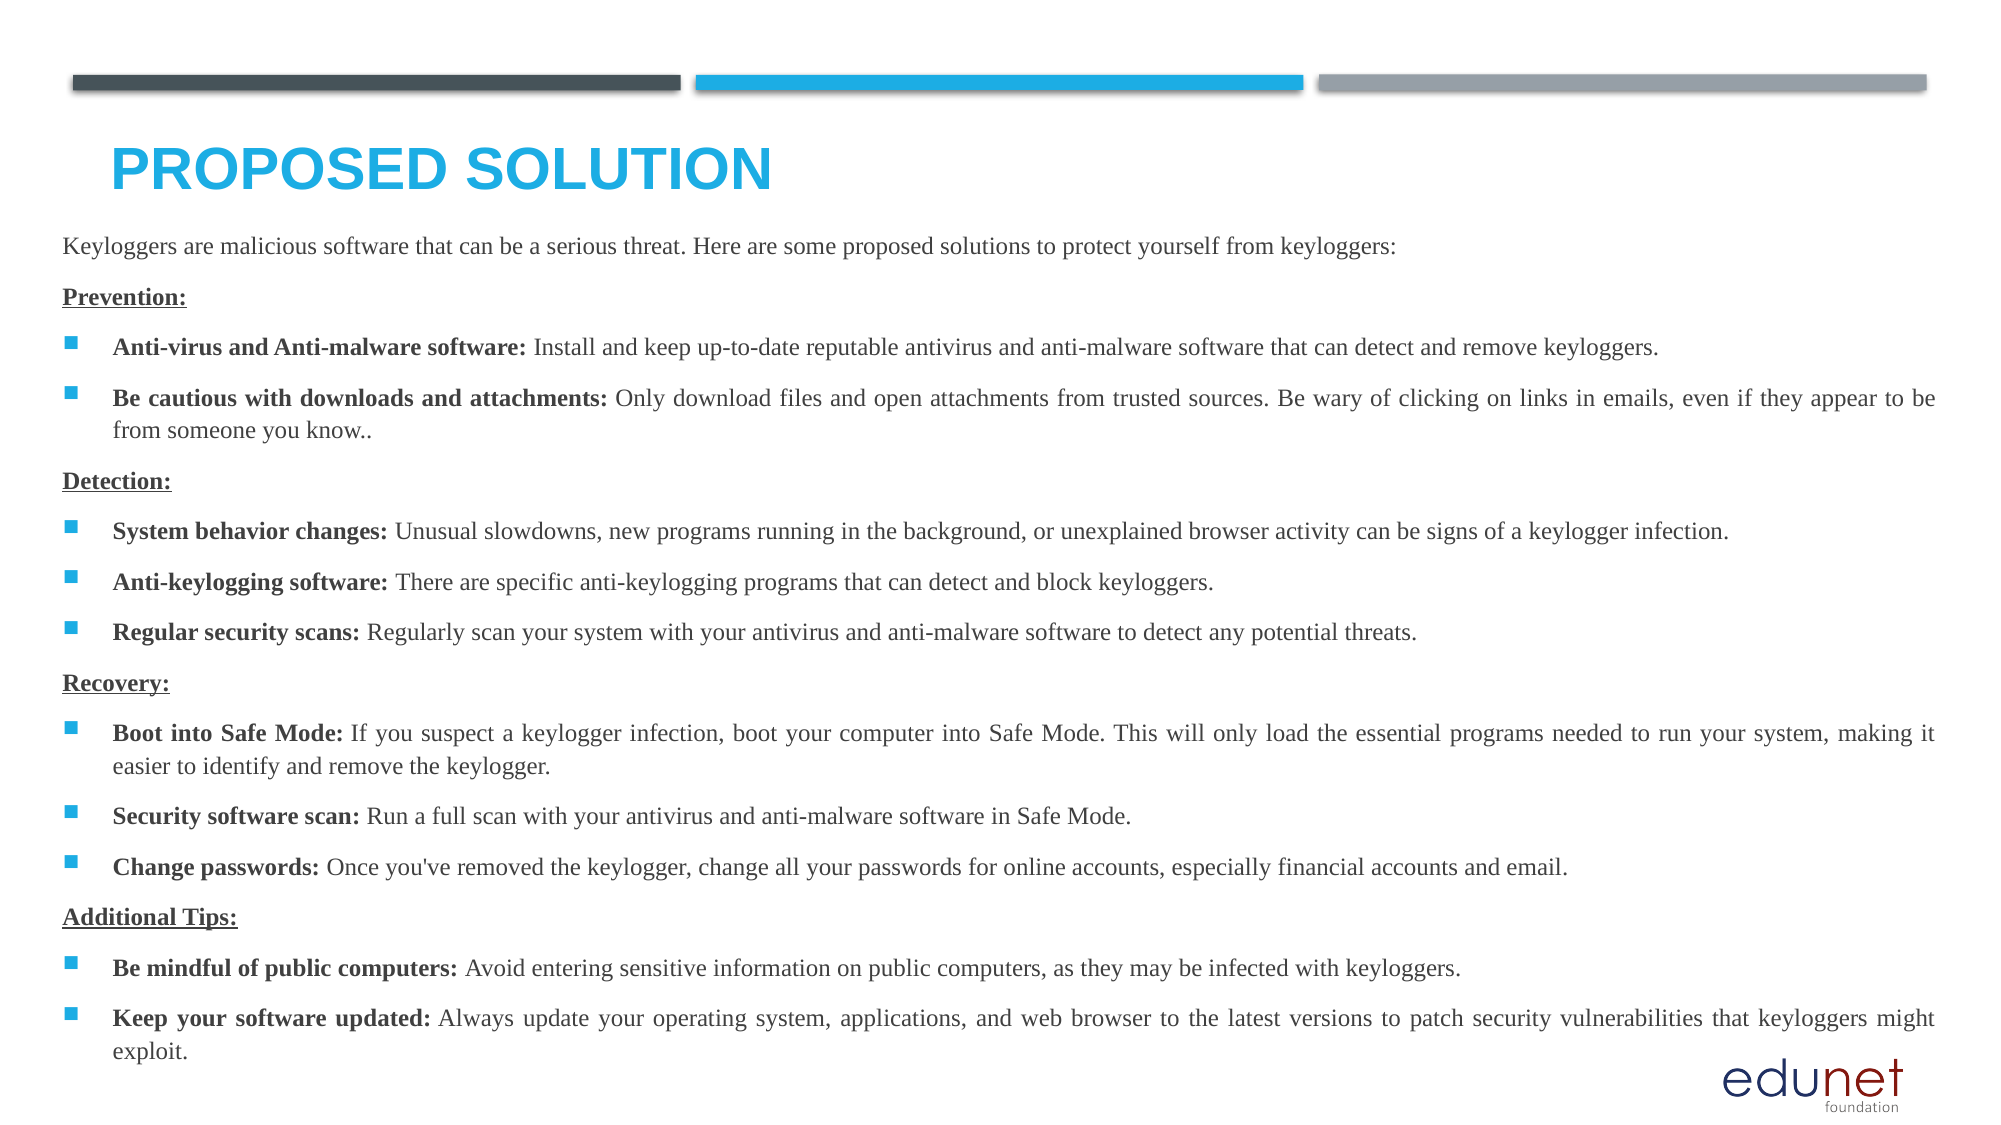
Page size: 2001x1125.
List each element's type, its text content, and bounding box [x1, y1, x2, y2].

title Proposed Solution [95, 122, 1905, 185]
list Keyloggers are malicious software that can be a serious threat. Here are some proposed solutions to protect yourself from keyloggers: Prevention: Anti-virus and Anti-malware software: Install and keep up-to-date reputable antivirus and anti-malware software that can detect and remove keyloggers. Be cautious with downloads and attachments: Only download files and open attachments from trusted sources. Be wary of clicking on links in emails, even if they appear to be from someone you know.. Detection: System behavior changes: Unusual slowdowns, new programs running in the background, or unexplained browser activity can be signs of a keylogger infection. Anti-keylogging software: There are specific anti-keylogging programs that can detect and block keyloggers. Regular security scans: Regularly scan your system with your antivirus and anti-malware software to detect any potential threats. Recovery: Boot into Safe Mode: If you suspect a keylogger infection, boot your computer into Safe Mode. This will only load the essential programs needed to run your system, making it easier to identify and remove the keylogger. Security software scan: Run a full scan with your antivirus and anti-malware software in Safe Mode. Change passwords: Once you've removed the keylogger, change all your passwords for online accounts, especially financial accounts and email. Additional Tips: Be mindful of public computers: Avoid entering sensitive information on public computers, as they may be infected with keyloggers. Keep your software updated: Always update your operating system, applications, and web browser to the latest versions to patch security vulnerabilities that keyloggers might exploit. [47, 185, 1953, 1106]
picture [1719, 1106, 1905, 1116]
